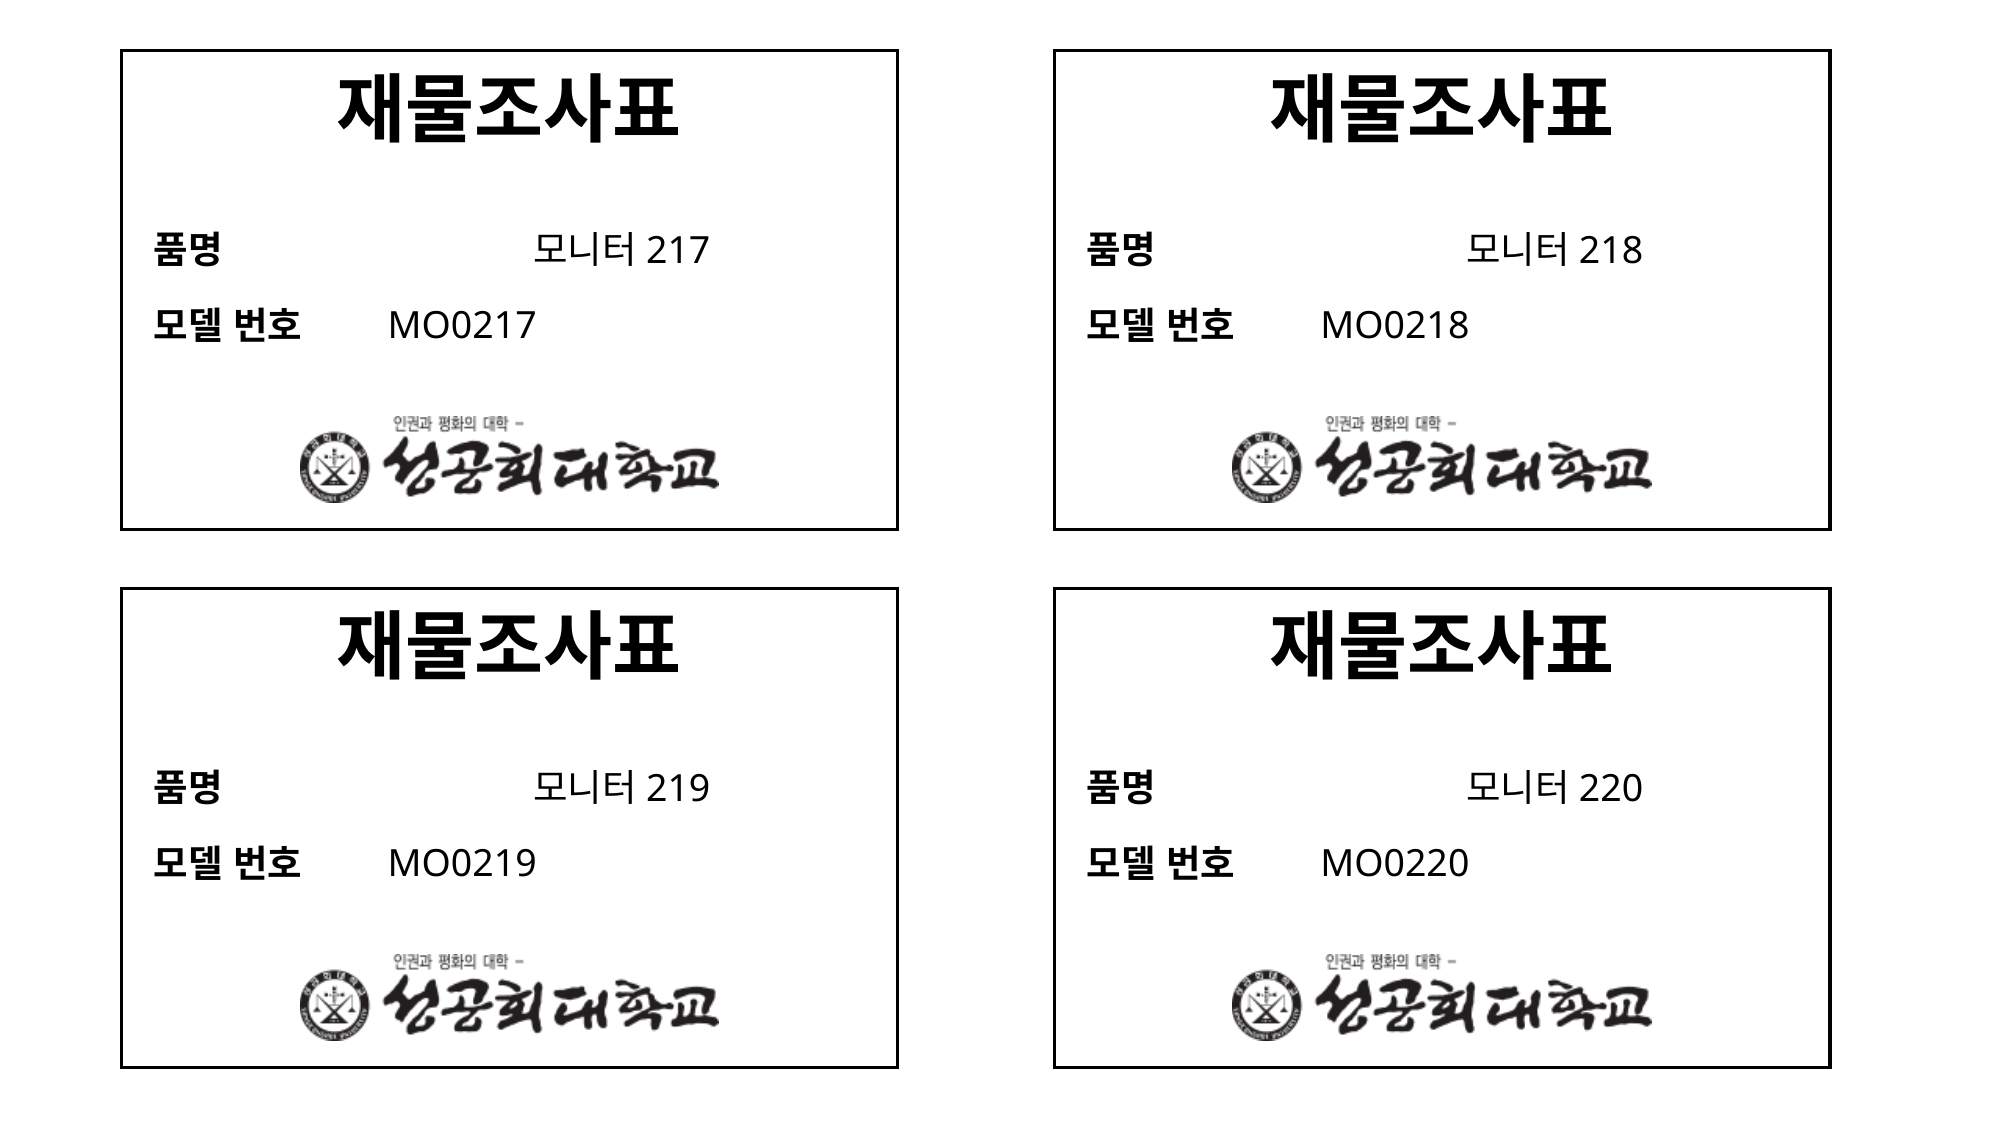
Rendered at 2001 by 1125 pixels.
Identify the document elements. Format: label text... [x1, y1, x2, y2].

text_box MO0218 [1305, 293, 1805, 354]
picture [1232, 415, 1653, 503]
text_box MO0217 [372, 293, 872, 354]
text_box [1053, 49, 1832, 531]
picture [299, 415, 720, 503]
text_box 품명 [1071, 218, 1292, 279]
text_box 재물조사표 [322, 591, 697, 697]
text_box 모니터217 [518, 218, 726, 279]
picture [1232, 953, 1653, 1041]
text_box 재물조사표 [322, 53, 697, 159]
text_box 모니터218 [1451, 218, 1659, 279]
text_box [120, 587, 899, 1069]
text_box 재물조사표 [1254, 53, 1630, 159]
text_box 모델 번호 [139, 294, 359, 355]
text_box MO0219 [372, 831, 872, 892]
text_box 모델 번호 [139, 832, 359, 892]
text_box 모델 번호 [1071, 294, 1292, 355]
text_box MO0220 [1305, 831, 1805, 892]
text_box 품명 [139, 218, 359, 279]
text_box 모델 번호 [1071, 832, 1292, 892]
text_box 모니터219 [518, 756, 726, 817]
text_box [1053, 587, 1832, 1069]
text_box 품명 [1071, 756, 1292, 817]
text_box 재물조사표 [1254, 591, 1630, 697]
picture [299, 953, 720, 1041]
text_box [120, 49, 899, 531]
text_box 모니터220 [1451, 756, 1659, 817]
text_box 품명 [139, 756, 359, 817]
